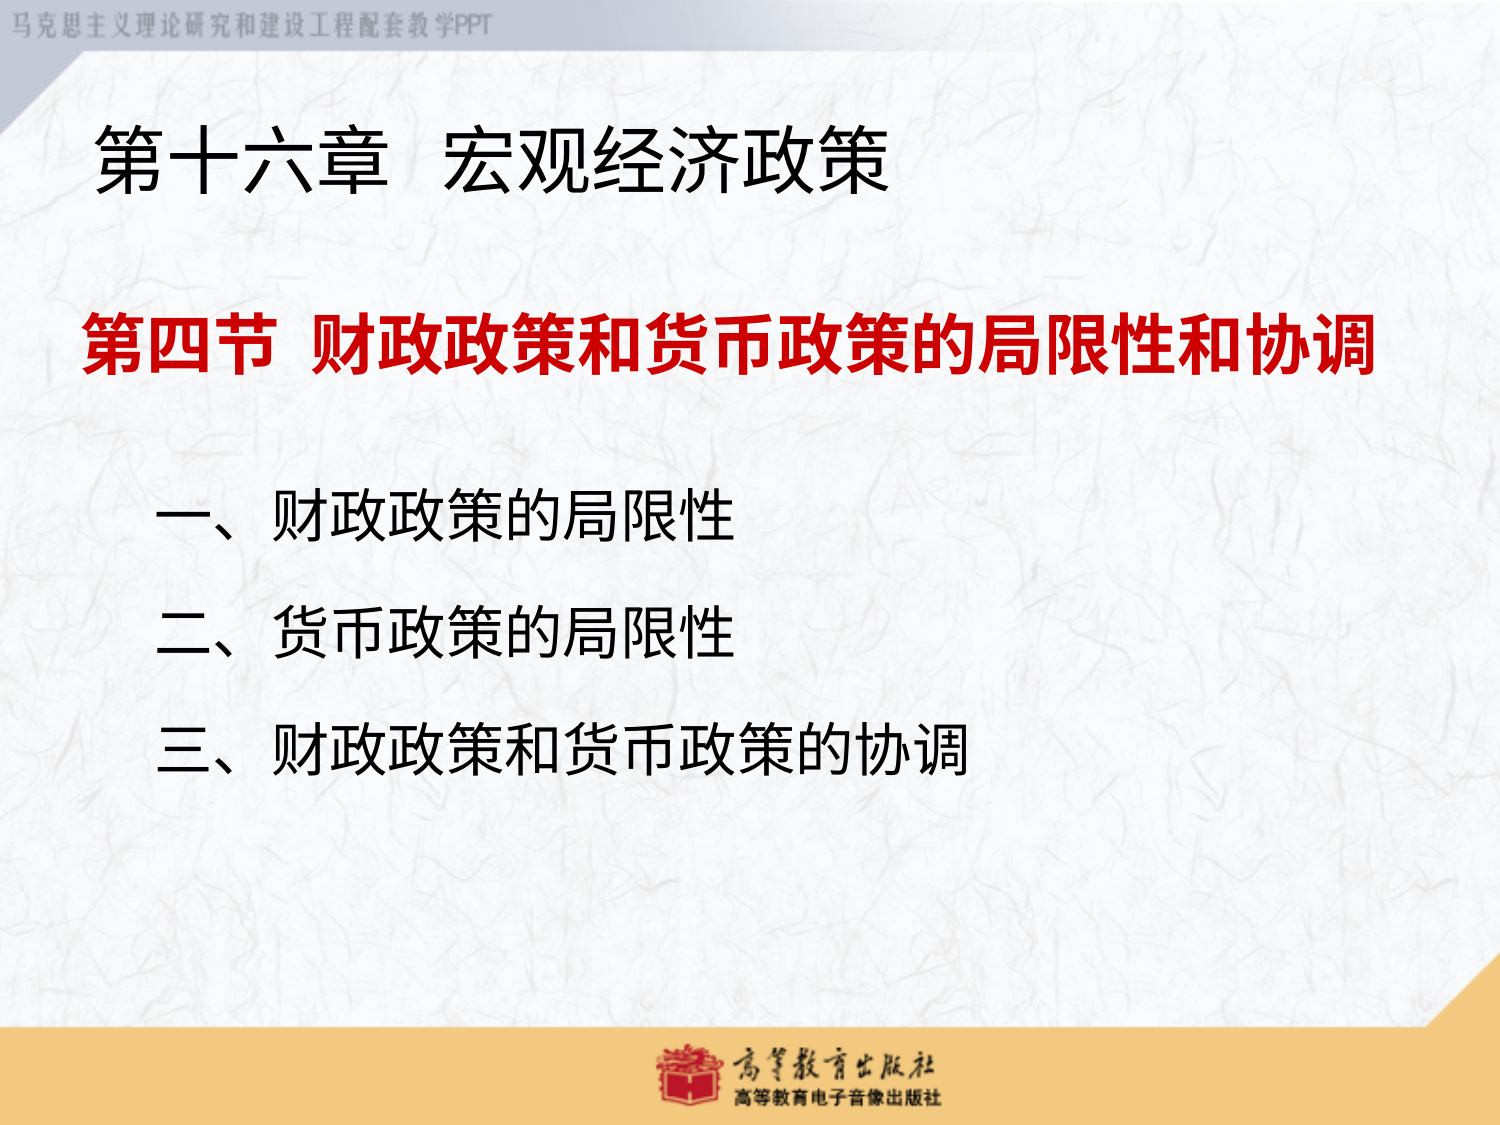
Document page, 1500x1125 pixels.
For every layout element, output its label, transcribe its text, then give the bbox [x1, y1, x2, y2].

list 第四节 财政政策和货币政策的局限性和协调 一、财政政策的局限性 二、货币政策的局限性 三、财政政策和货币政策的协调 [64, 255, 1416, 1041]
text_box 第十六章 宏观经济政策 [76, 93, 1427, 223]
picture [0, 0, 1500, 1125]
